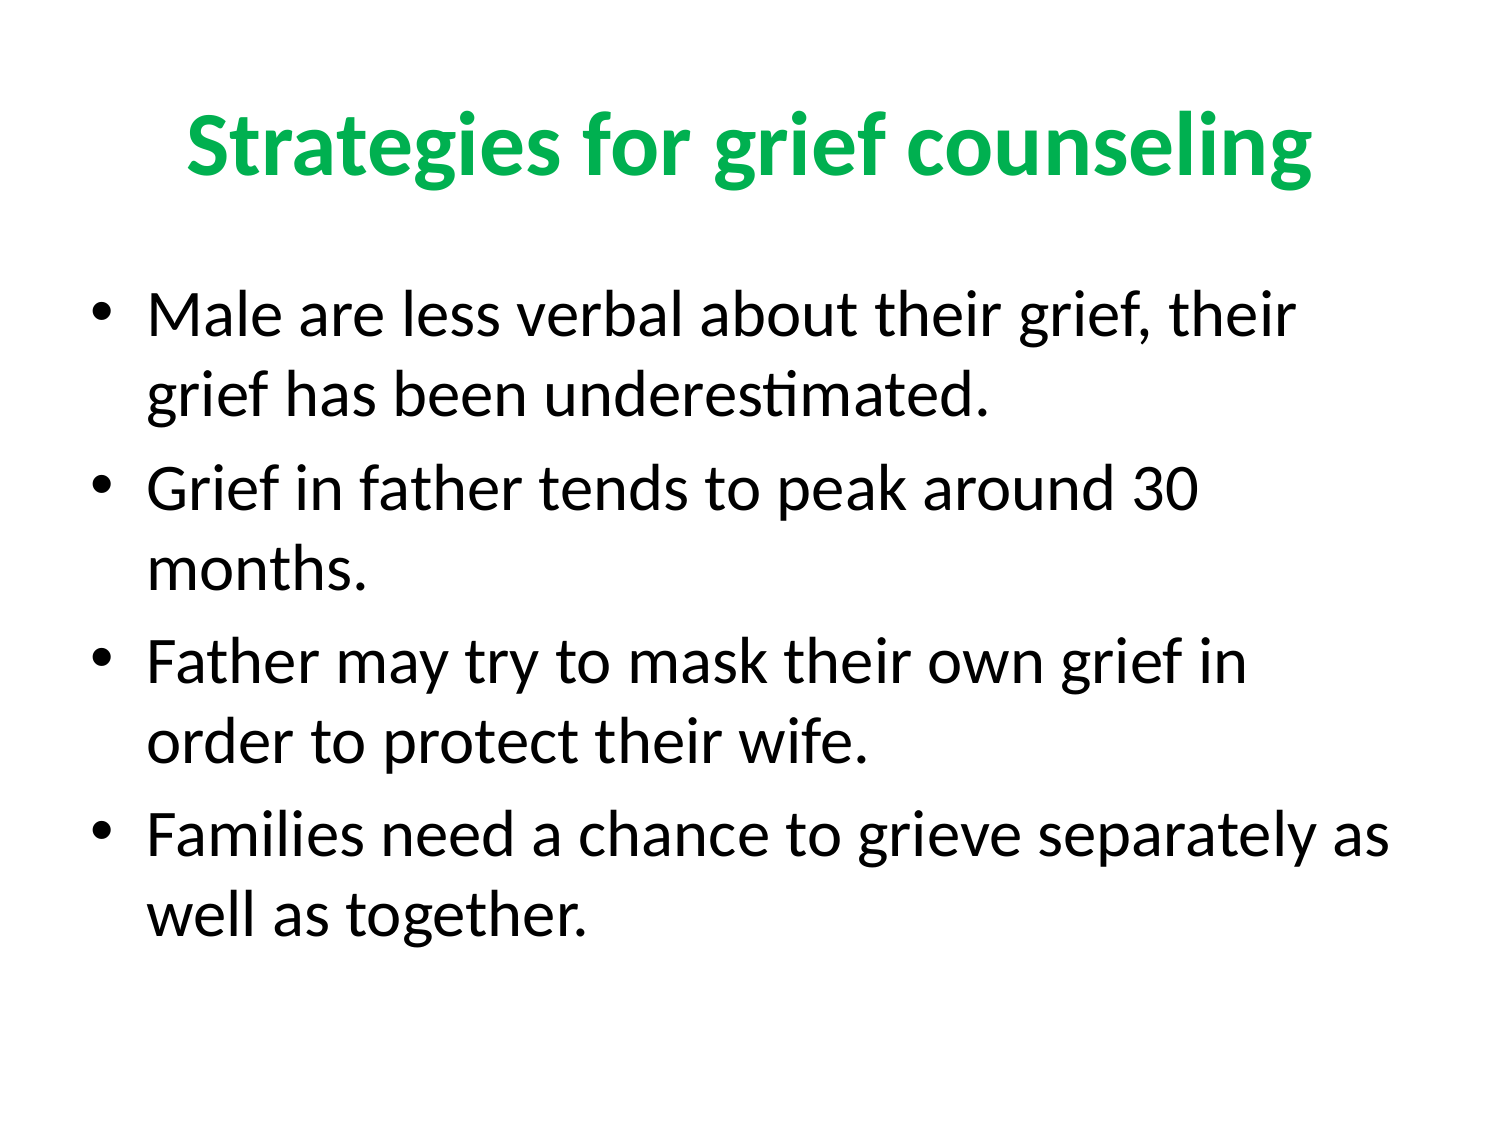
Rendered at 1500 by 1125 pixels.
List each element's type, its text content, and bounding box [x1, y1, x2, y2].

list Male are less verbal about their grief, their grief has been underestimated. Grief in father tends to peak around 30 months. Father may try to mask their own grief in order to protect their wife. Families need a chance to grieve separately as well as together. [75, 262, 1425, 1005]
title Strategies for grief counseling [75, 45, 1425, 233]
